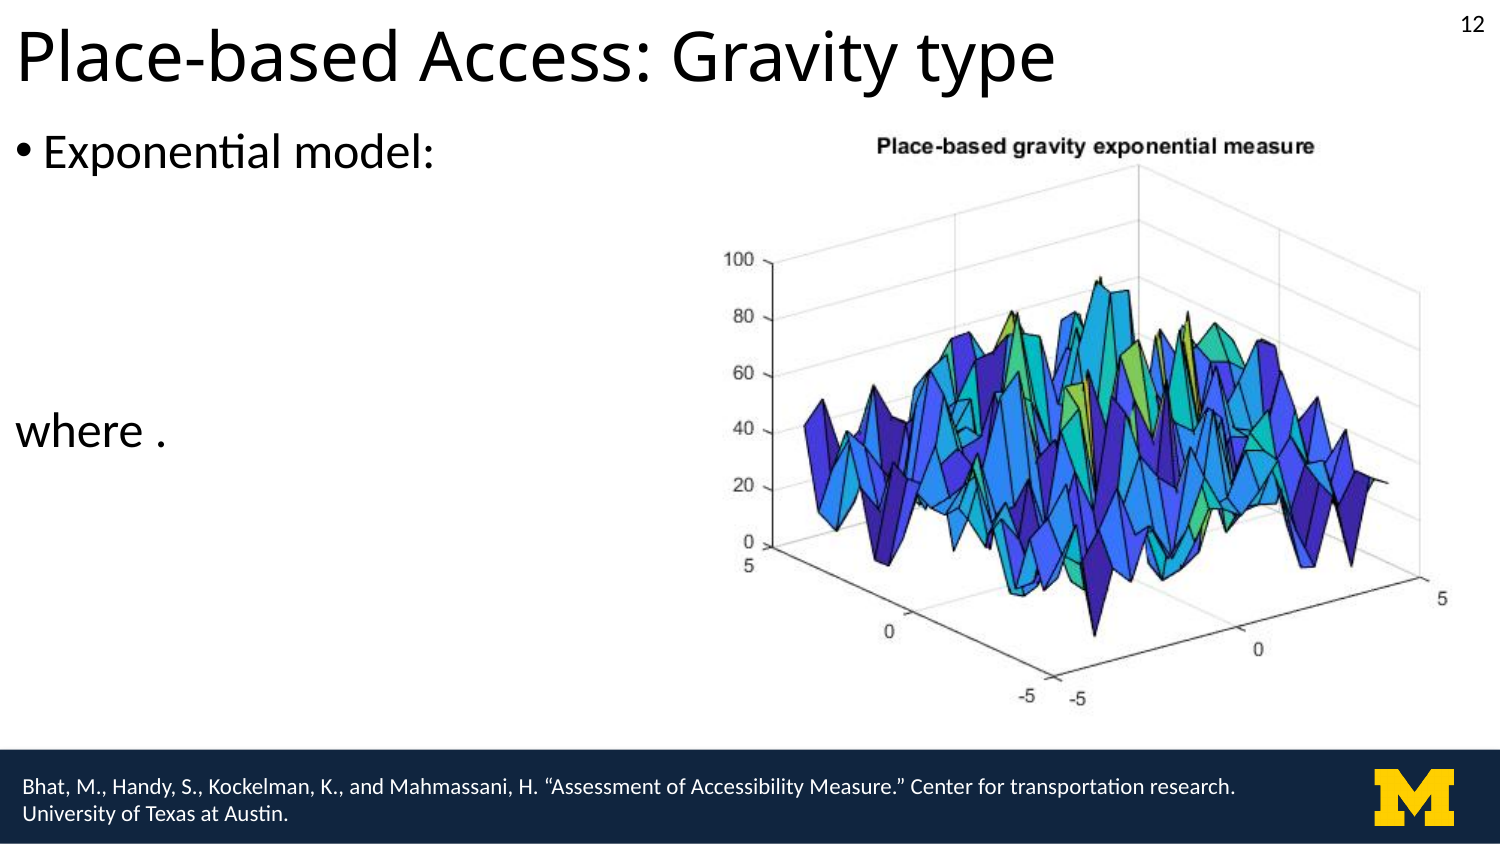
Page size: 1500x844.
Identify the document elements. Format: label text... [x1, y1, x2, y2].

text_box Place-based Access: Gravity type [0, 0, 1294, 118]
text_box 12 [1162, 0, 1500, 45]
text_box Bhat, M., Handy, S., Kockelman, K., and Mahmassani, H. “Assessment of Accessibility Measure.” Center for transportation research. University of Texas at Austin. [7, 763, 1253, 834]
picture [663, 118, 1500, 746]
